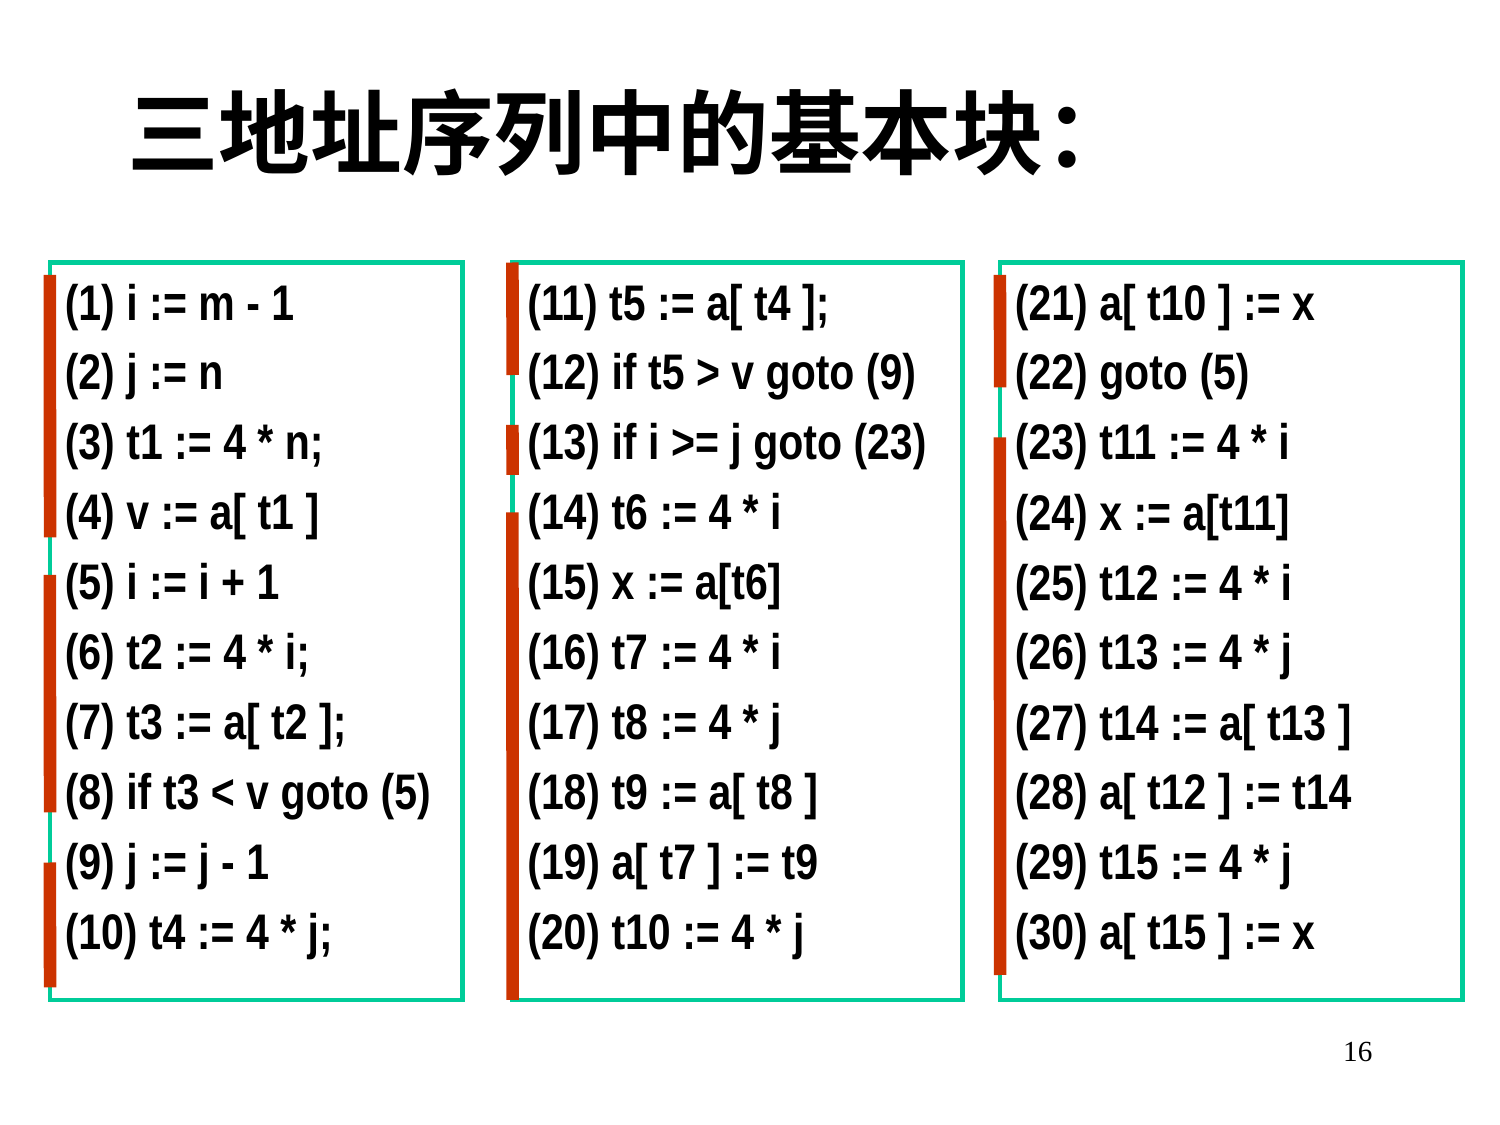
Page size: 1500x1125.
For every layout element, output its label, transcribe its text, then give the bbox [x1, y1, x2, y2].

text_box (21) a[ t10 ] := x (22) goto (5) (23) t11 := 4 * i (24) x := a[t11] (25) t12 := 4 * i (26) t13 := 4 * j (27) t14 := a[ t13 ] (28) a[ t12 ] := t14 (29) t15 := 4 * j (30) a[ t15 ] := x [999, 262, 1463, 1000]
slide_number 16 [1074, 1024, 1388, 1101]
title 三地址序列中的基本块： [112, 37, 1388, 226]
list (1) i := m - 1 (2) j := n (3) t1 := 4 * n; (4) v := a[ t1 ] (5) i := i + 1 (6) t2 := 4 * i; (7) t3 := a[ t2 ]; (8) if t3 < v goto (5) (9) j := j - 1 (10) t4 := 4 * j; [49, 262, 463, 1001]
list (11) t5 := a[ t4 ]; (12) if t5 > v goto (9) (13) if i >= j goto (23) (14) t6 := 4 * i (15) x := a[t6] (16) t7 := 4 * i (17) t8 := 4 * j (18) t9 := a[ t8 ] (19) a[ t7 ] := t9 (20) t10 := 4 * j [512, 262, 963, 1001]
